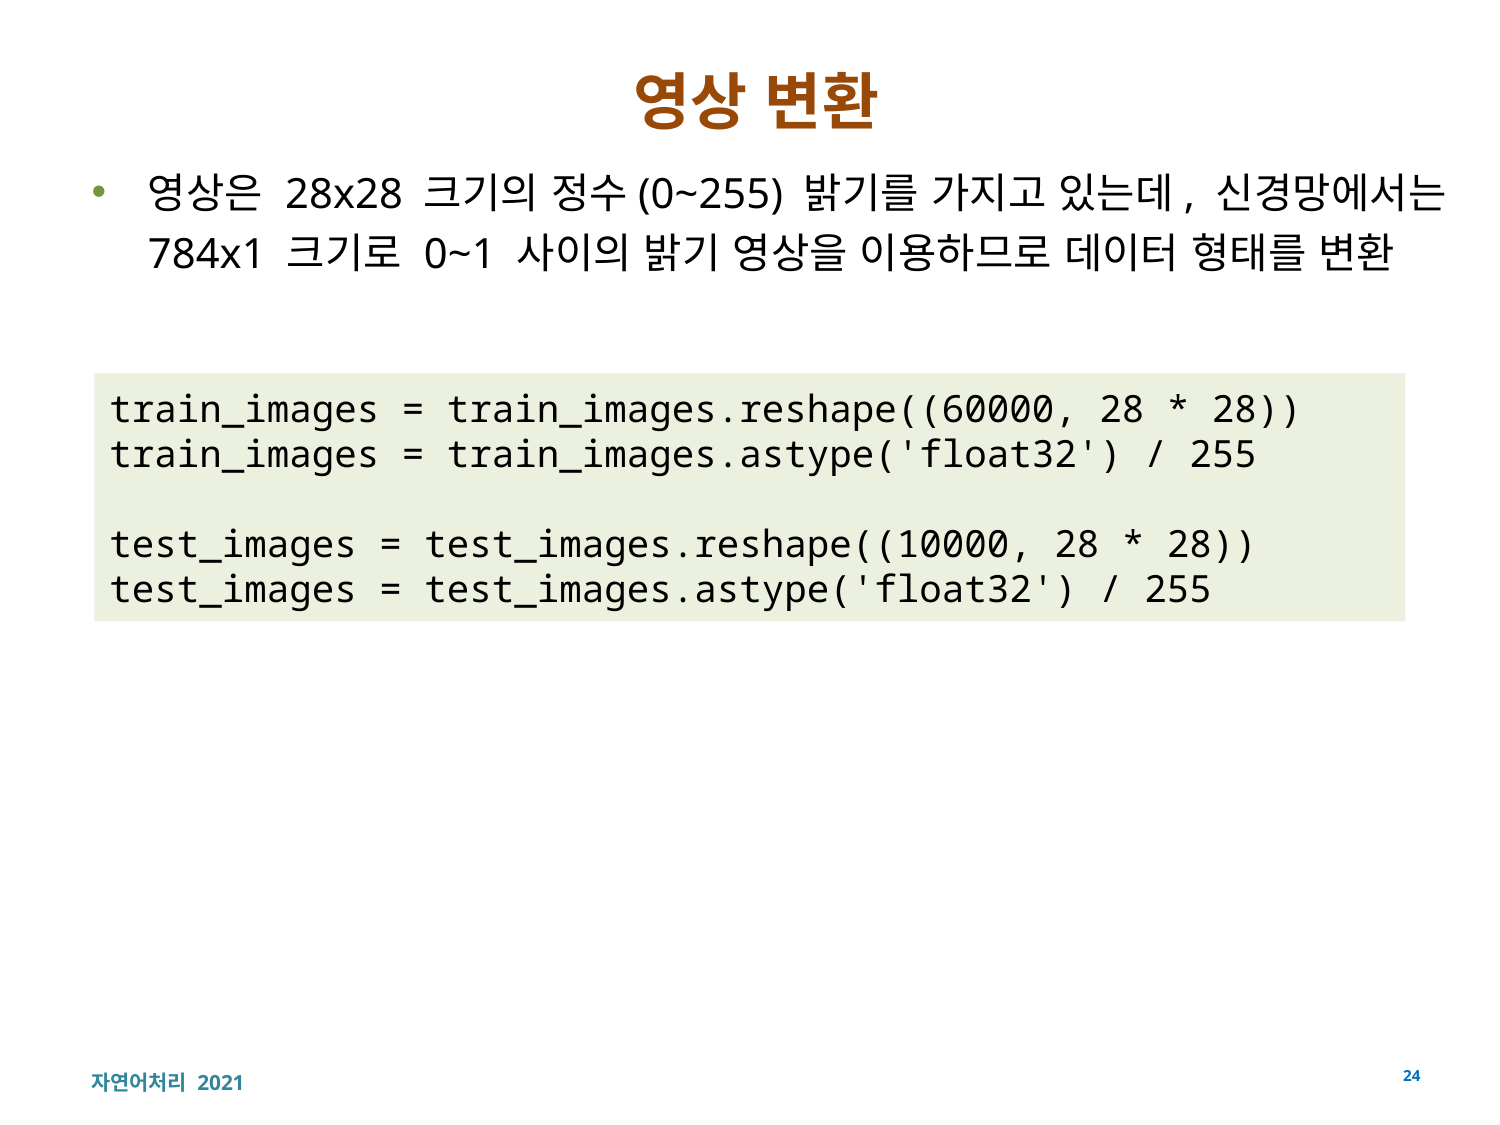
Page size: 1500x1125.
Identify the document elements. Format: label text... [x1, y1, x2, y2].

title 영상 변환 [76, 54, 1437, 145]
text_box train_images = train_images.reshape((60000, 28 * 28)) train_images = train_images.astype('float32') / 255 test_images = test_images.reshape((10000, 28 * 28)) test_images = test_images.astype('float32') / 255 [94, 373, 1406, 622]
list 영상은 28x28 크기의 정수(0~255) 밝기를 가지고 있는데, 신경망에서는 784x1 크기로 0~1 사이의 밝기 영상을 이용하므로 데이터 형태를 변환 [76, 148, 1471, 268]
